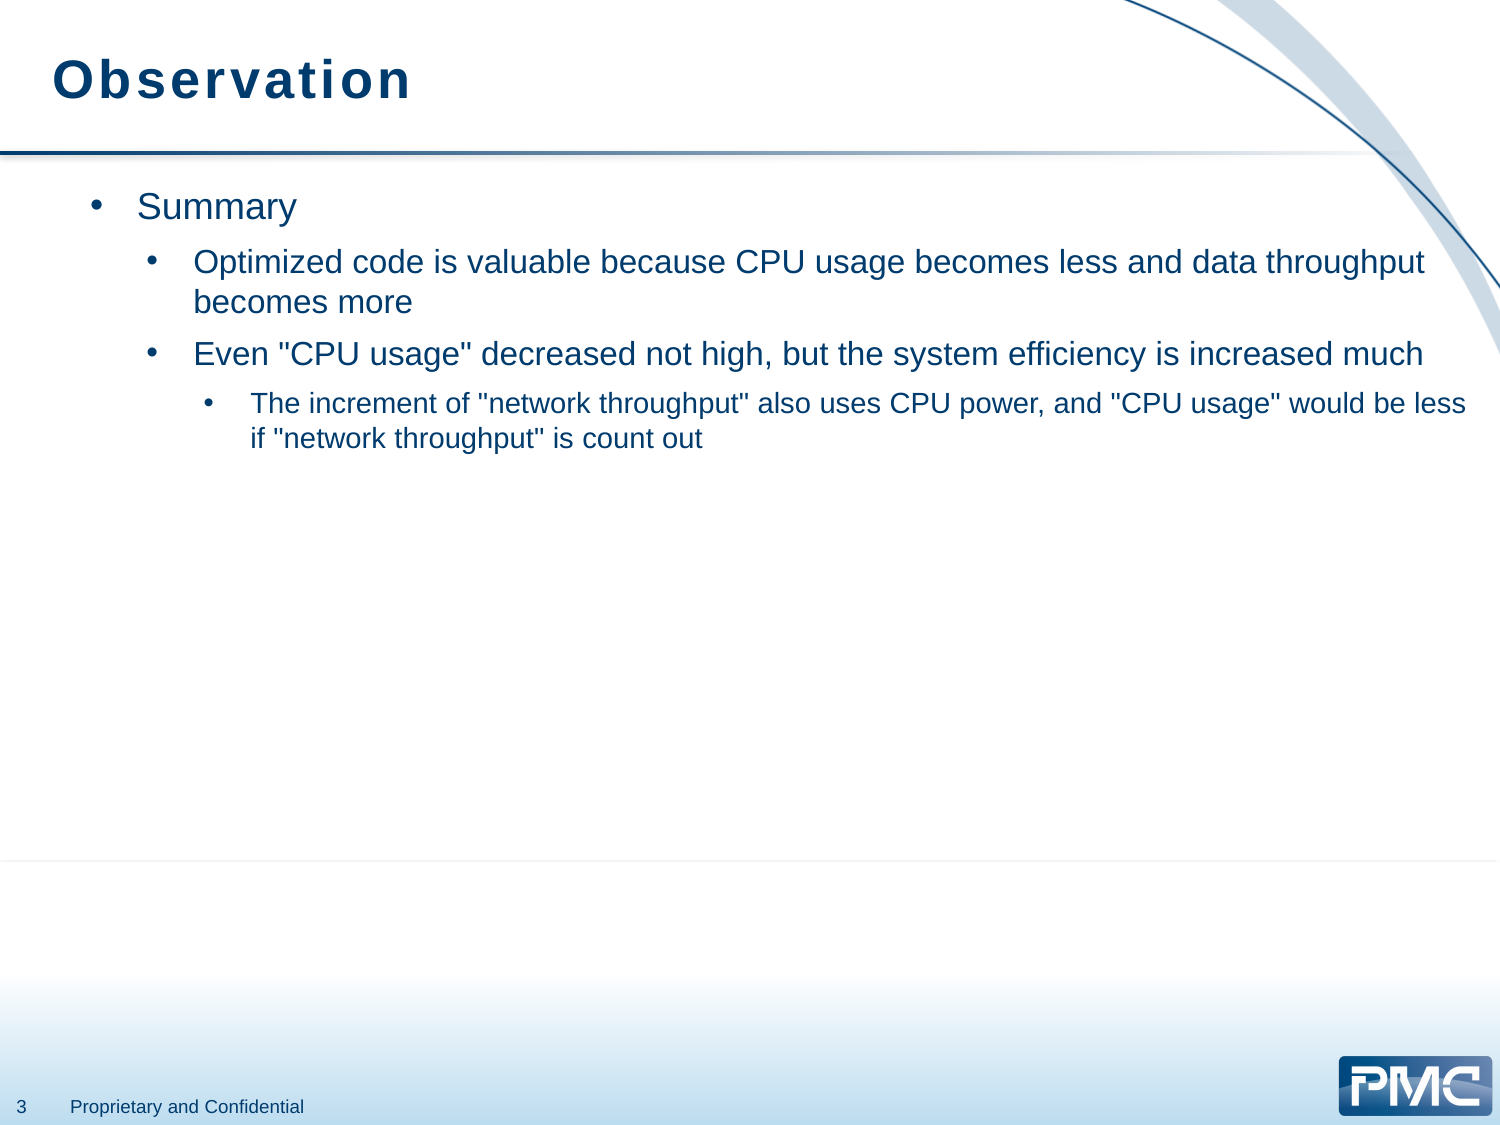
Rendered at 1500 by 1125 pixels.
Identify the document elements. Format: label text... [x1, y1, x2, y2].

picture [1040, 0, 1500, 174]
list Summary Optimized code is valuable because CPU usage becomes less and data throughput becomes more Even "CPU usage" decreased not high, but the system efficiency is increased much The increment of "network throughput" also uses CPU power, and "CPU usage" would be less if "network throughput" is count out [75, 174, 1500, 1088]
title Observation [37, 6, 1388, 150]
picture [1332, 1088, 1500, 1125]
